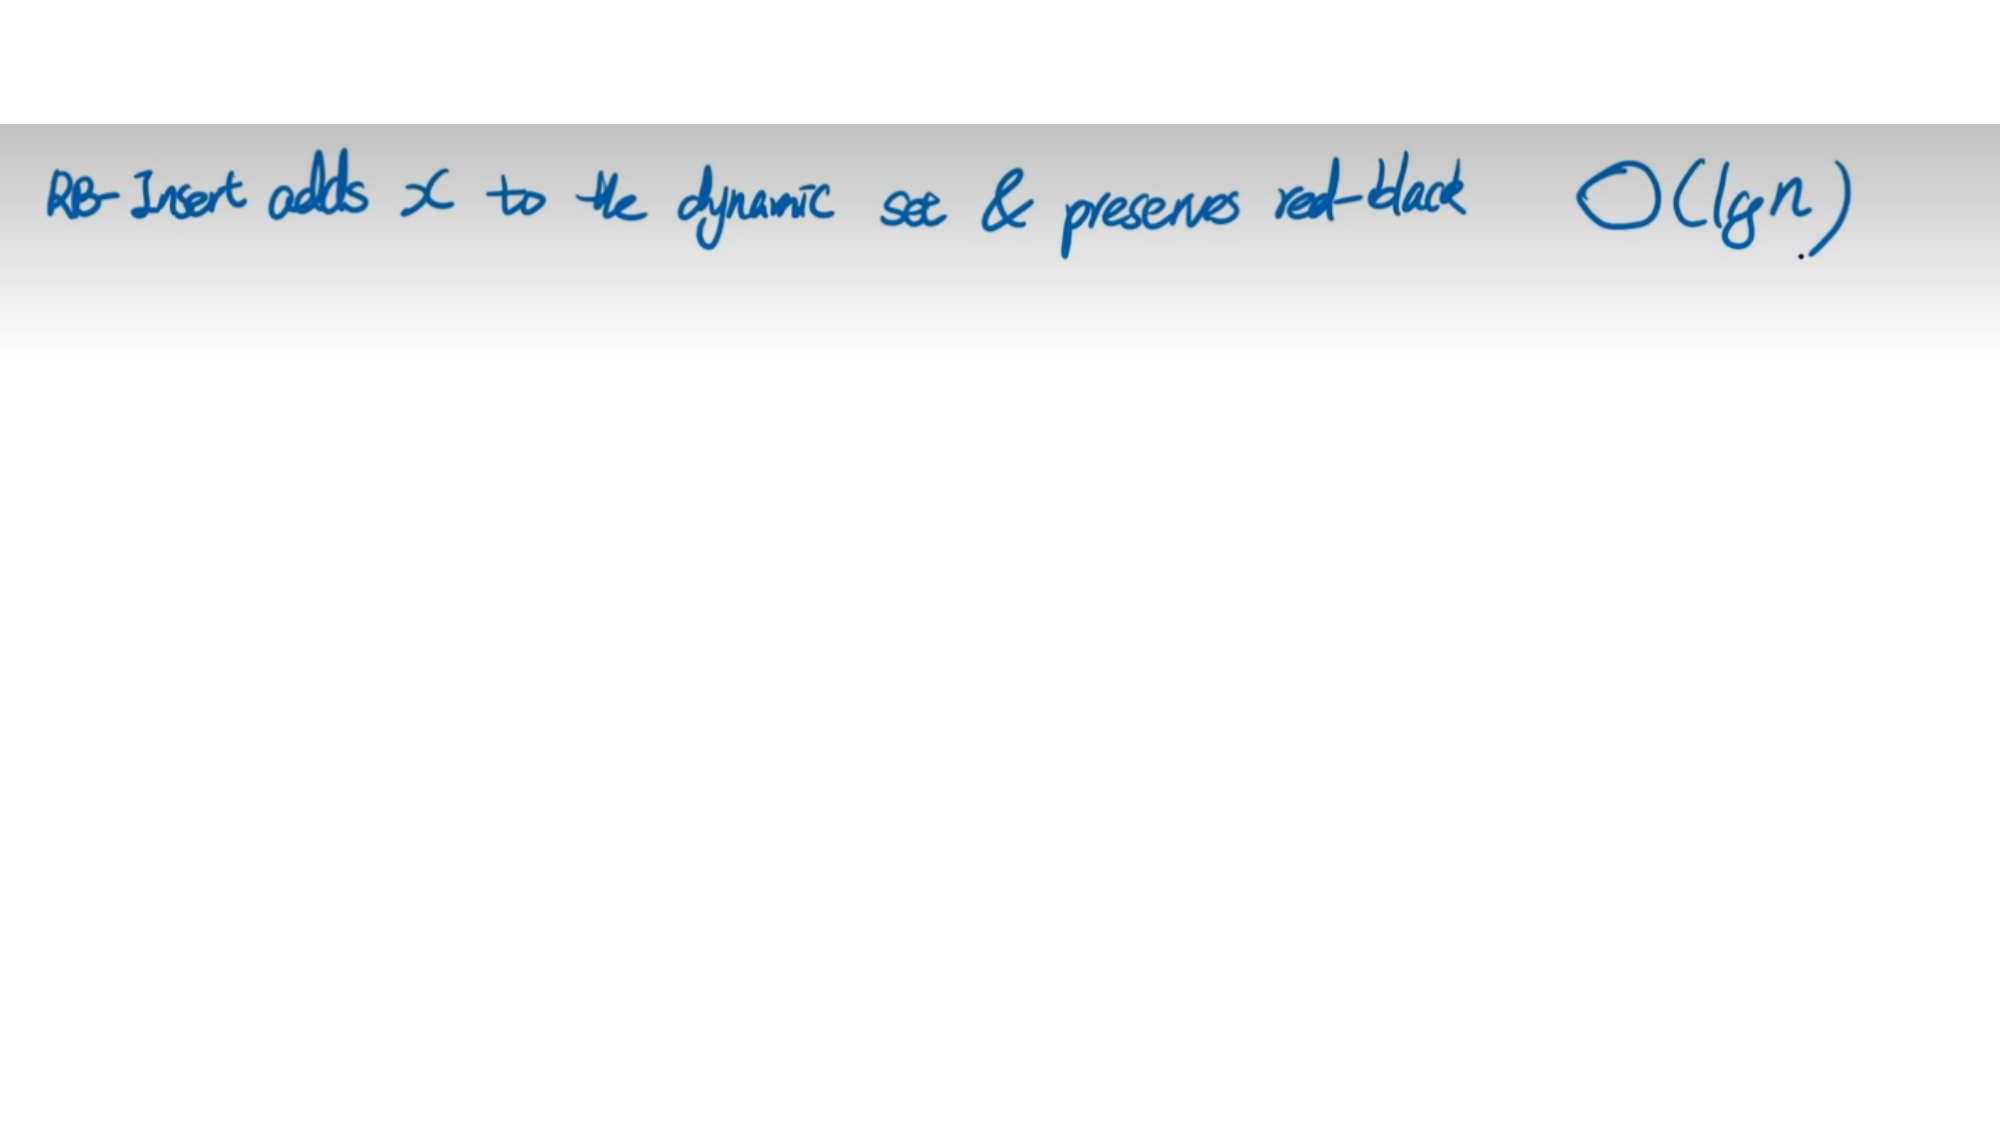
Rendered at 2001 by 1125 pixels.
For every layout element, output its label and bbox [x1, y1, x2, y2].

picture [0, 124, 2000, 1001]
